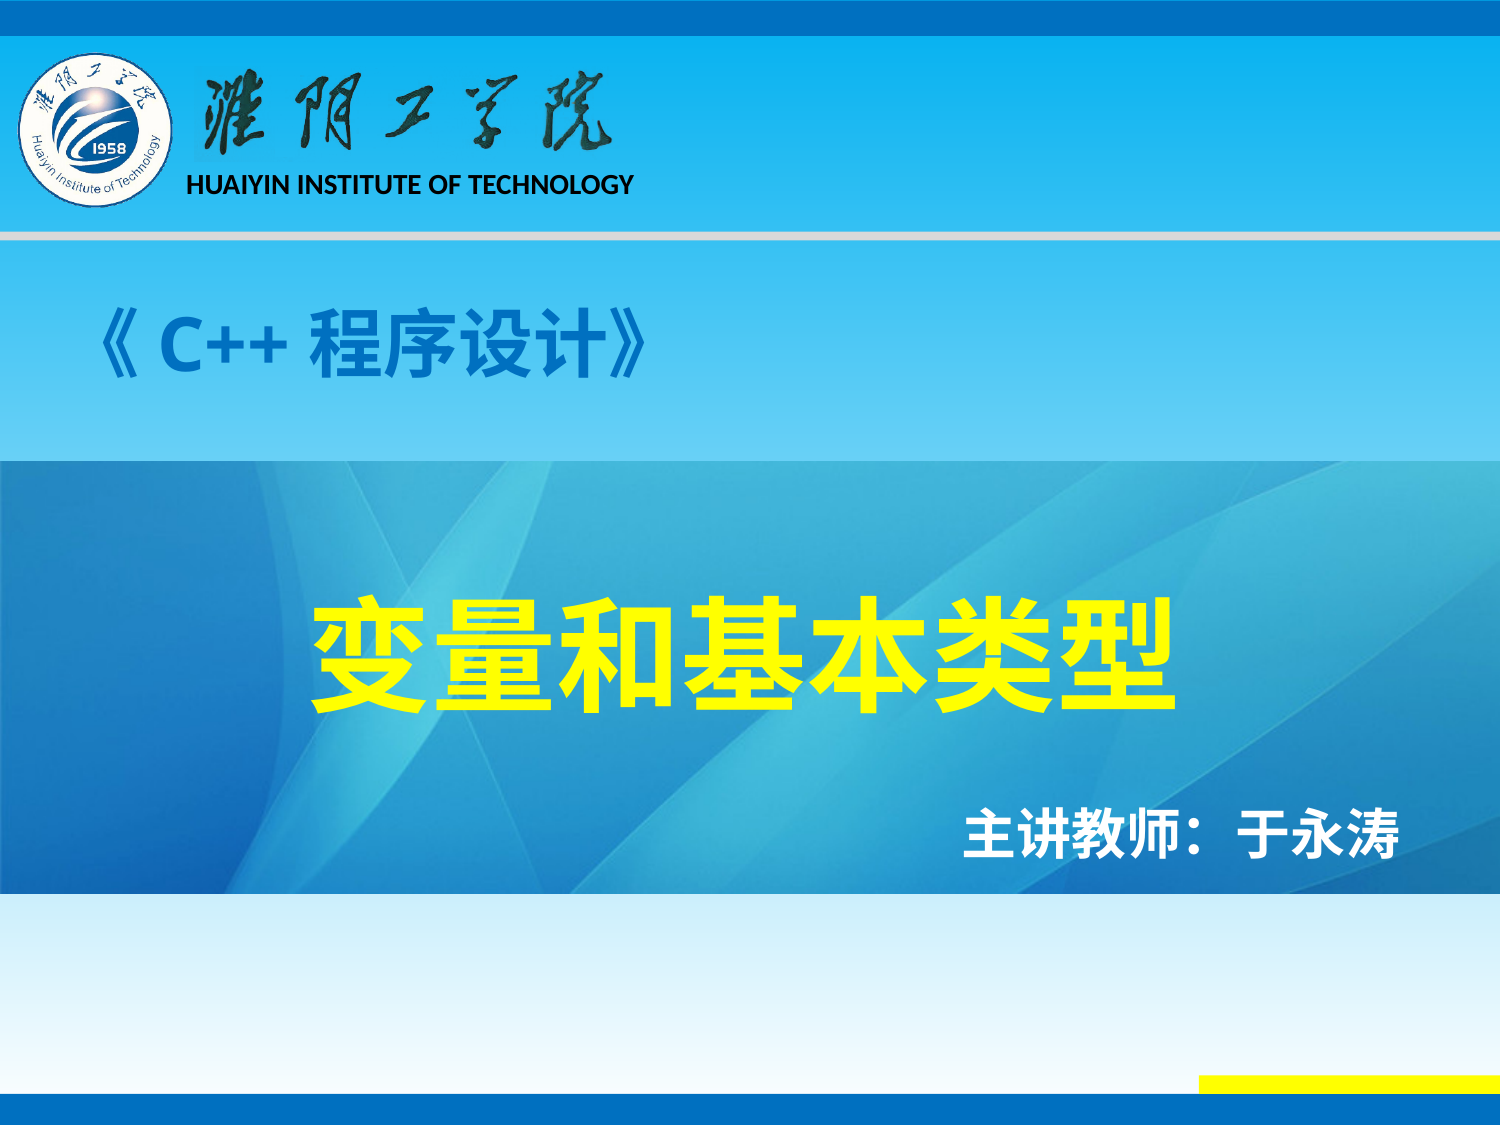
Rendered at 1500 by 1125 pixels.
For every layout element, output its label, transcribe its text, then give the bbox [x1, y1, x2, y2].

picture [0, 461, 1500, 894]
picture [17, 53, 173, 208]
subtitle 主讲教师：于永涛 [891, 792, 1471, 875]
title 变量和基本类型 [100, 532, 1388, 774]
picture [194, 69, 620, 162]
